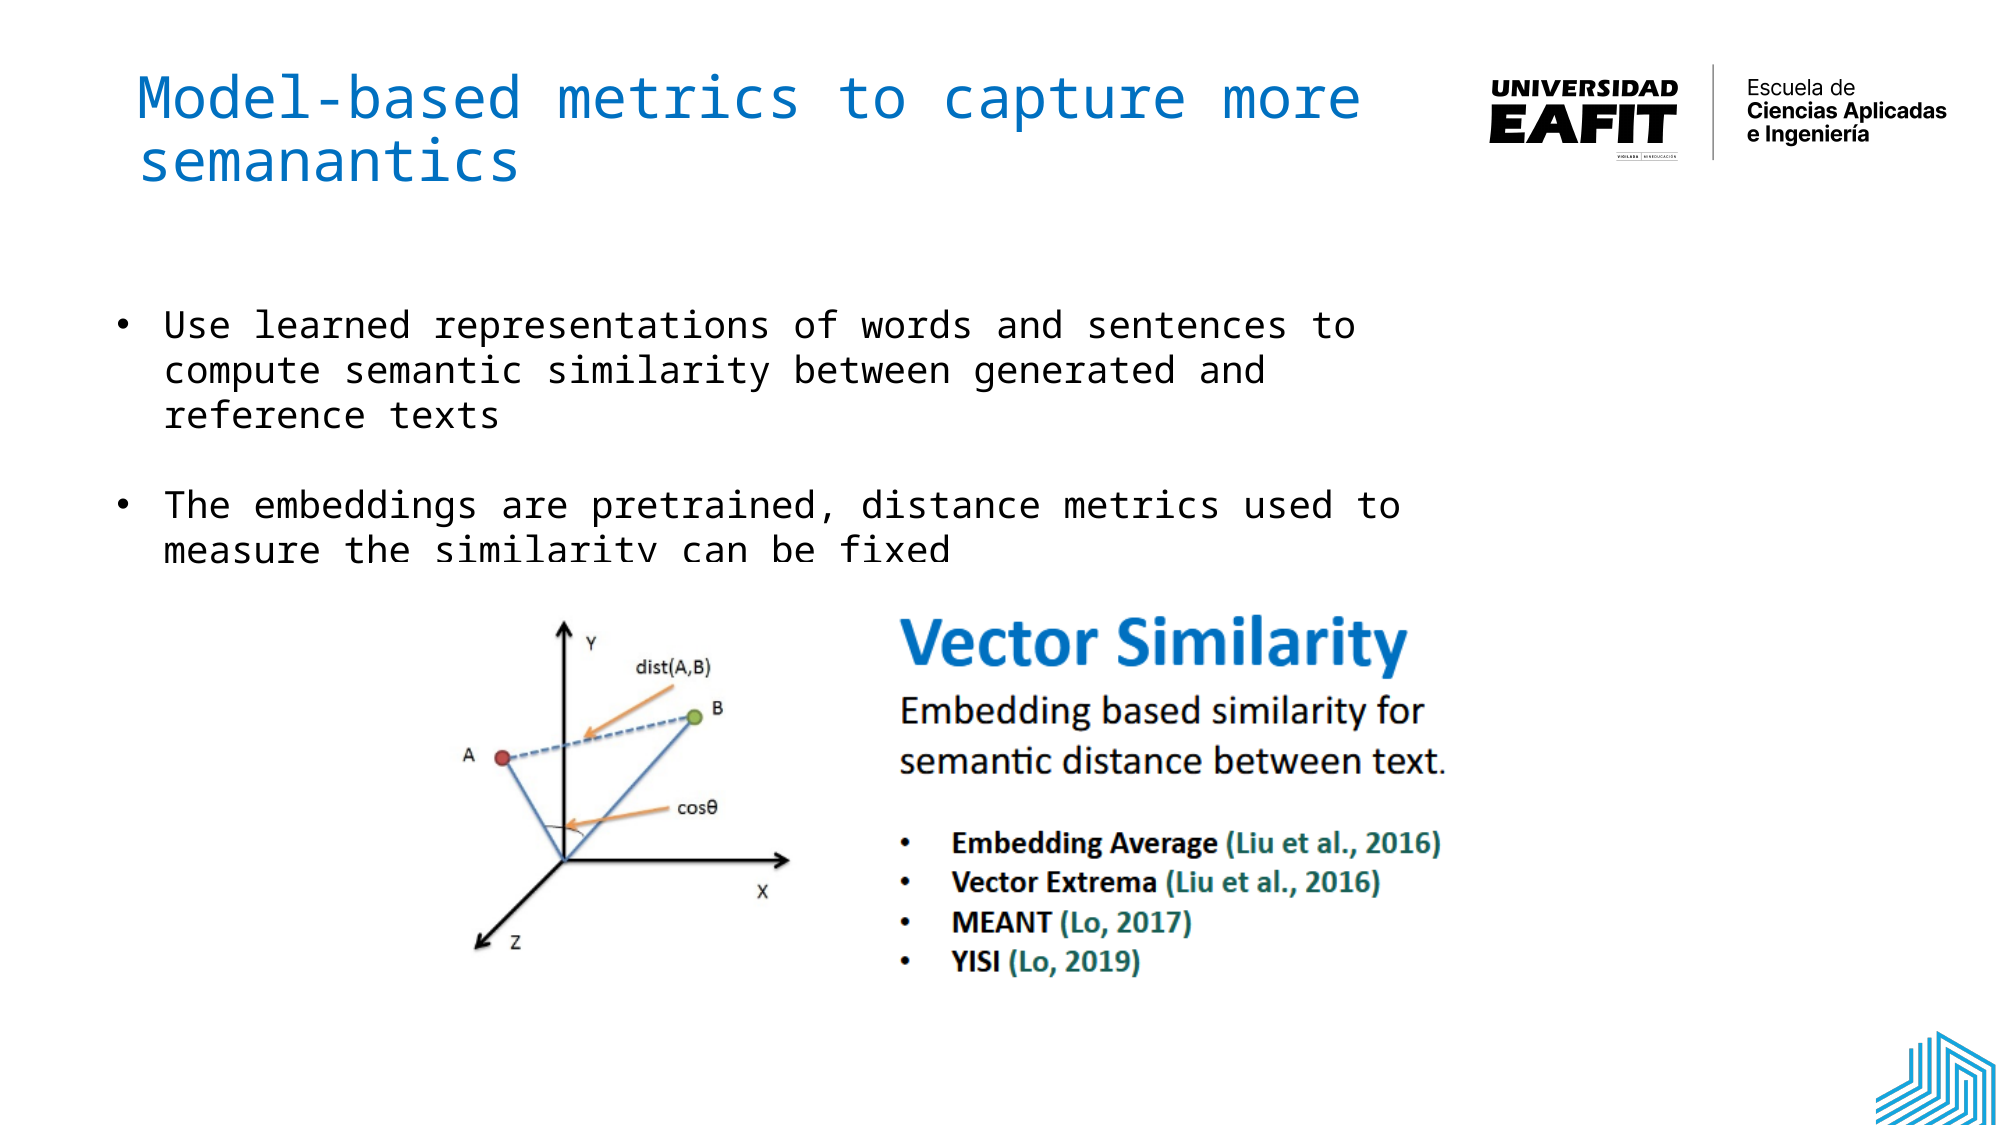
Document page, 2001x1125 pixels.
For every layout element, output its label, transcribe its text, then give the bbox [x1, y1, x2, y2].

picture [1873, 1025, 2000, 1125]
text_box Use learned representations of words and sentences to compute semantic similarity between generated and reference texts The embeddings are pretrained, distance metrics used to measure the similarity can be fixed [101, 293, 1471, 579]
text_box Model-based metrics to capture more semanantics [122, 60, 1451, 244]
picture [1430, 33, 2000, 192]
picture [372, 562, 1493, 1107]
